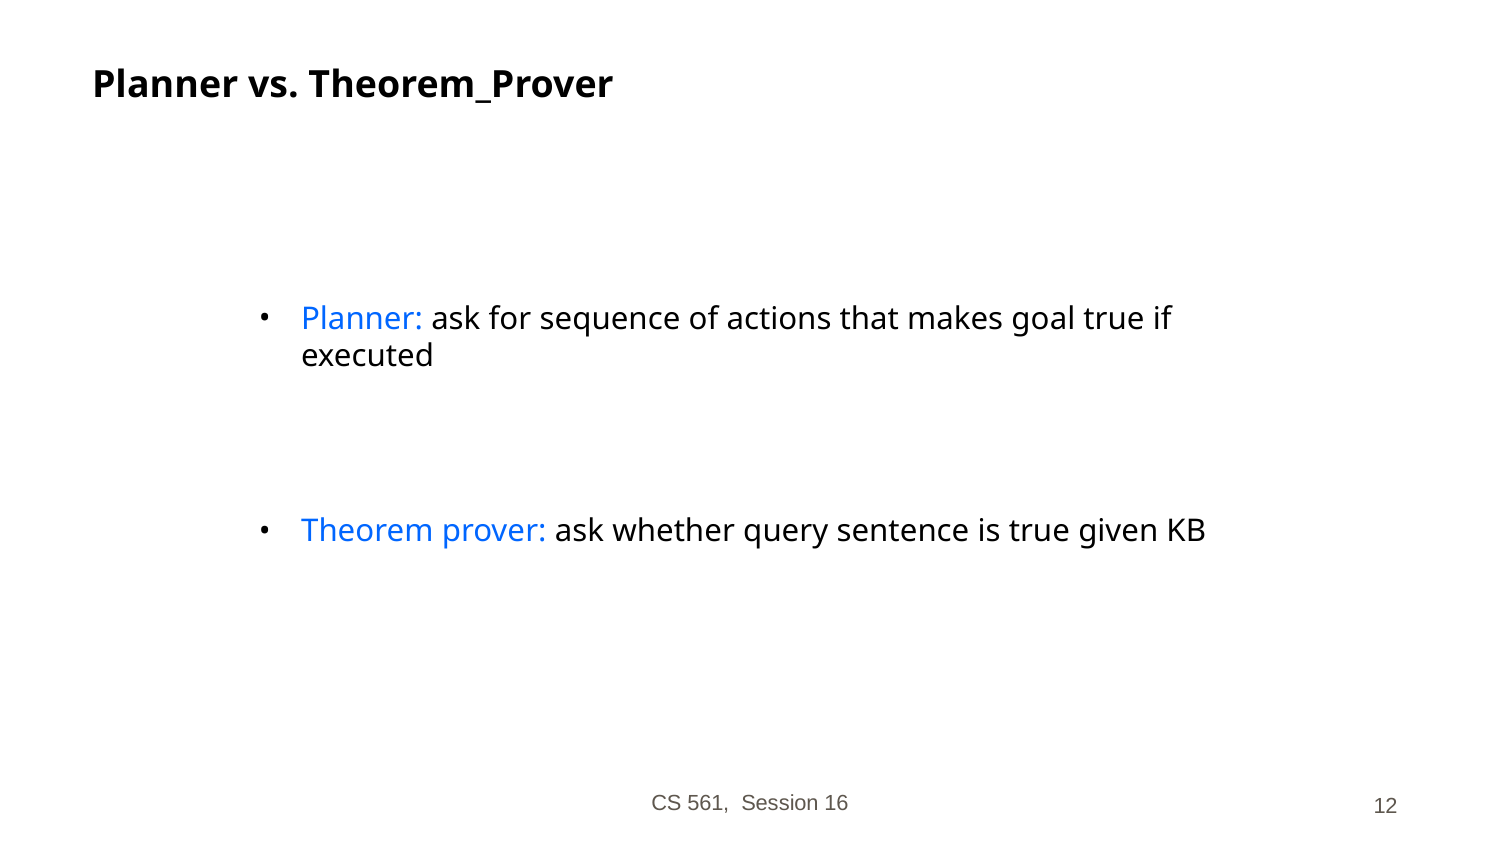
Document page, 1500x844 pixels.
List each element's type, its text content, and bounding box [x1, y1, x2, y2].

footer CS 561, Session 16 [512, 766, 988, 823]
list Planner: ask for sequence of actions that makes goal true if executed Theorem prover: ask whether query sentence is true given KB [243, 159, 1276, 746]
title Planner vs. Theorem_Prover [77, 28, 1415, 113]
slide_number ‹#› [1100, 768, 1413, 826]
